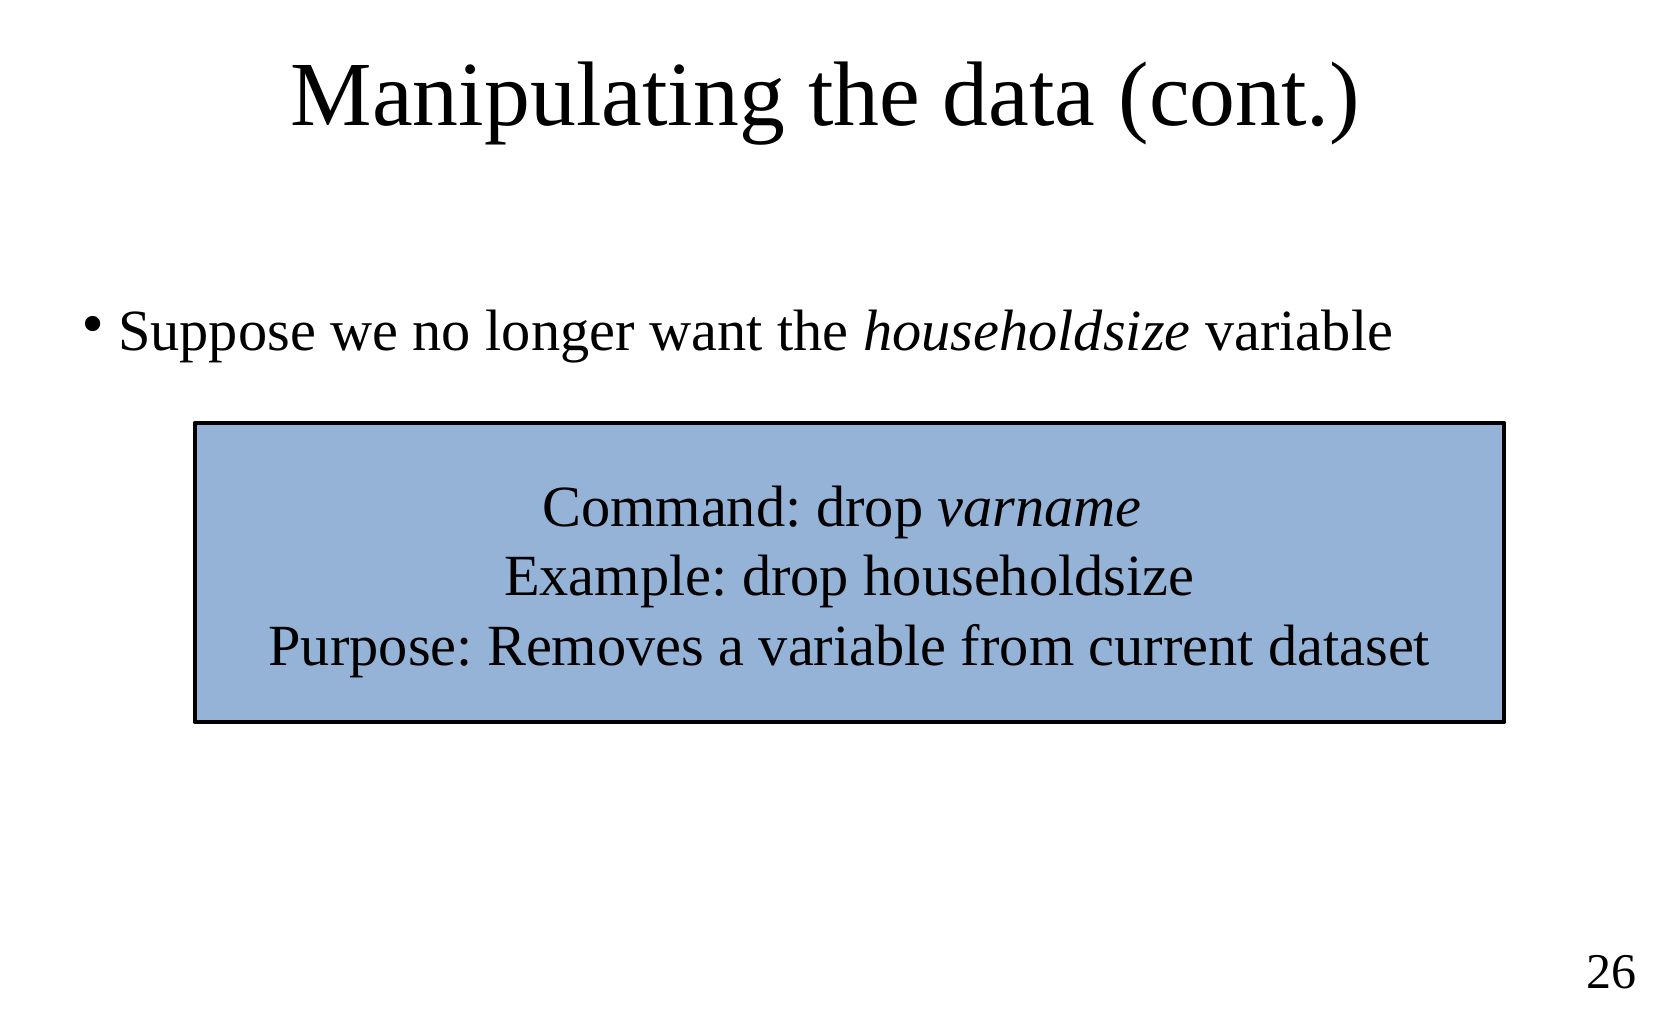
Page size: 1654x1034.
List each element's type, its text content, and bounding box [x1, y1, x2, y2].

text_box Suppose we no longer want the householdsize variable [82, 175, 1571, 970]
text_box Manipulating the data (cont.) [82, 2, 1571, 175]
text_box Command: drop varname Example: drop householdsize Purpose: Removes a variable from current dataset [193, 421, 1506, 724]
text_box 26 [1571, 930, 1651, 1006]
